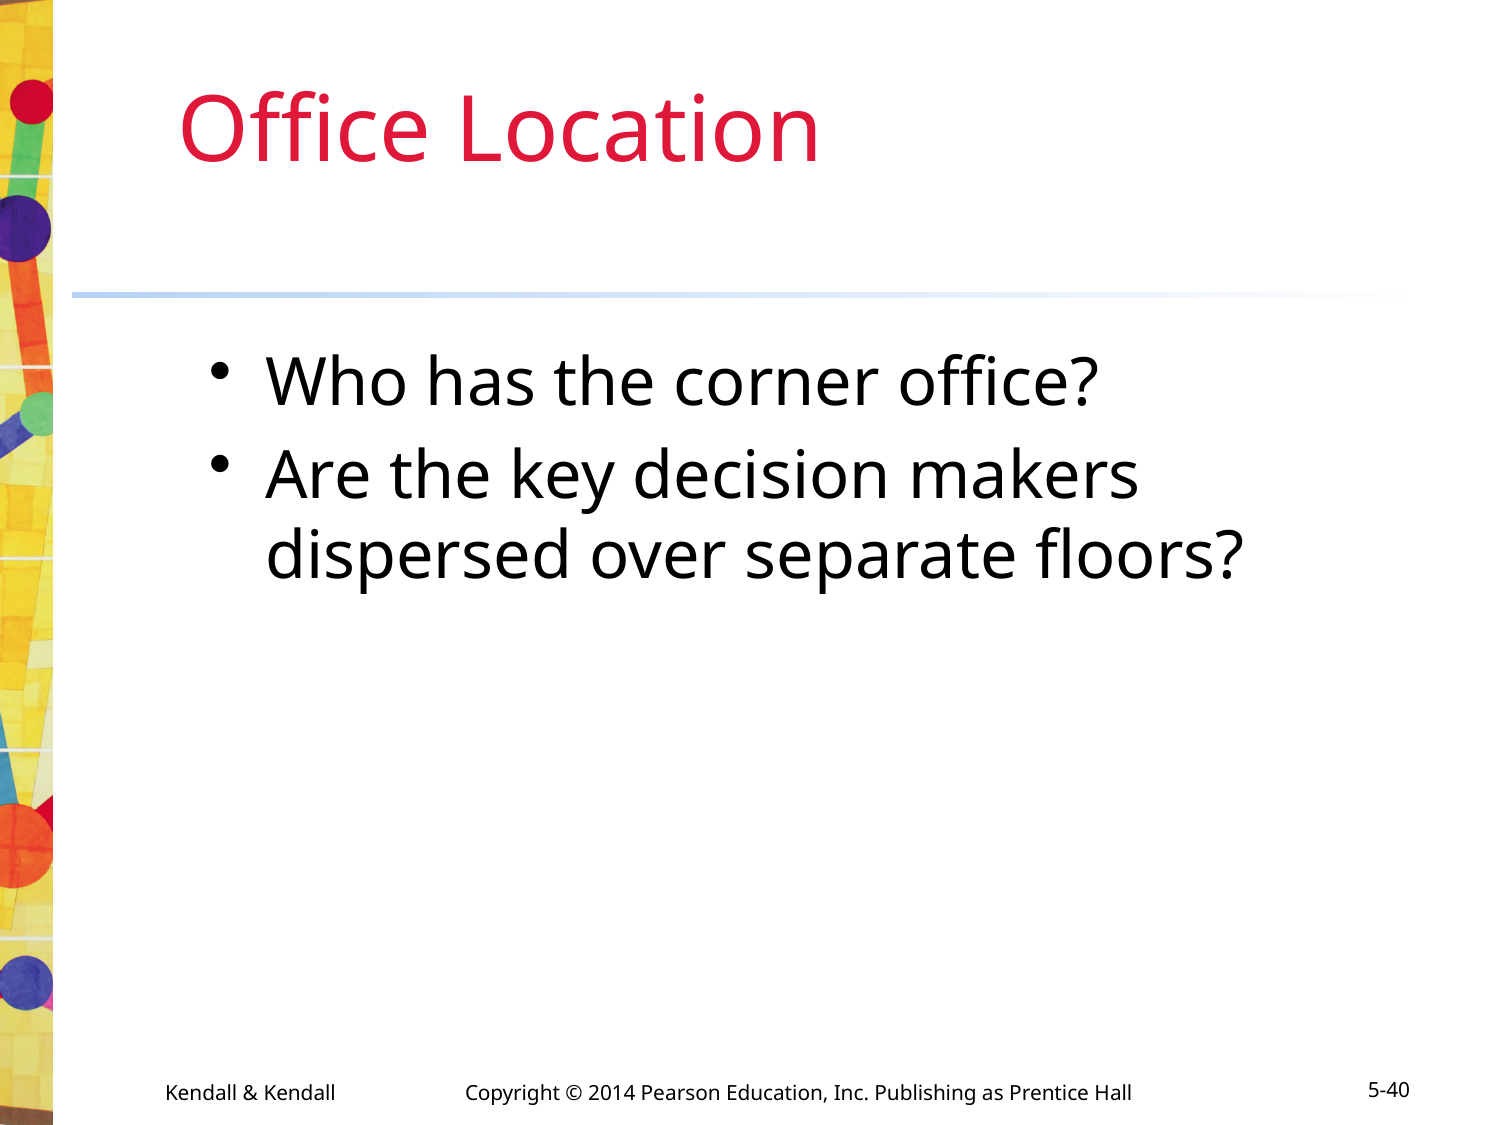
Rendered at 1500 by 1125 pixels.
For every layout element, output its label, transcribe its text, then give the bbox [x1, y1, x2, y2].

slide_number 5-40 [1313, 1037, 1425, 1113]
title Office Location [162, 62, 1455, 251]
picture [0, 0, 53, 1125]
slide_number Kendall & Kendall Copyright © 2014 Pearson Education, Inc. Publishing as Prentice Hall [150, 1037, 1313, 1113]
list Who has the corner office? Are the key decision makers dispersed over separate floors? [193, 330, 1470, 1007]
